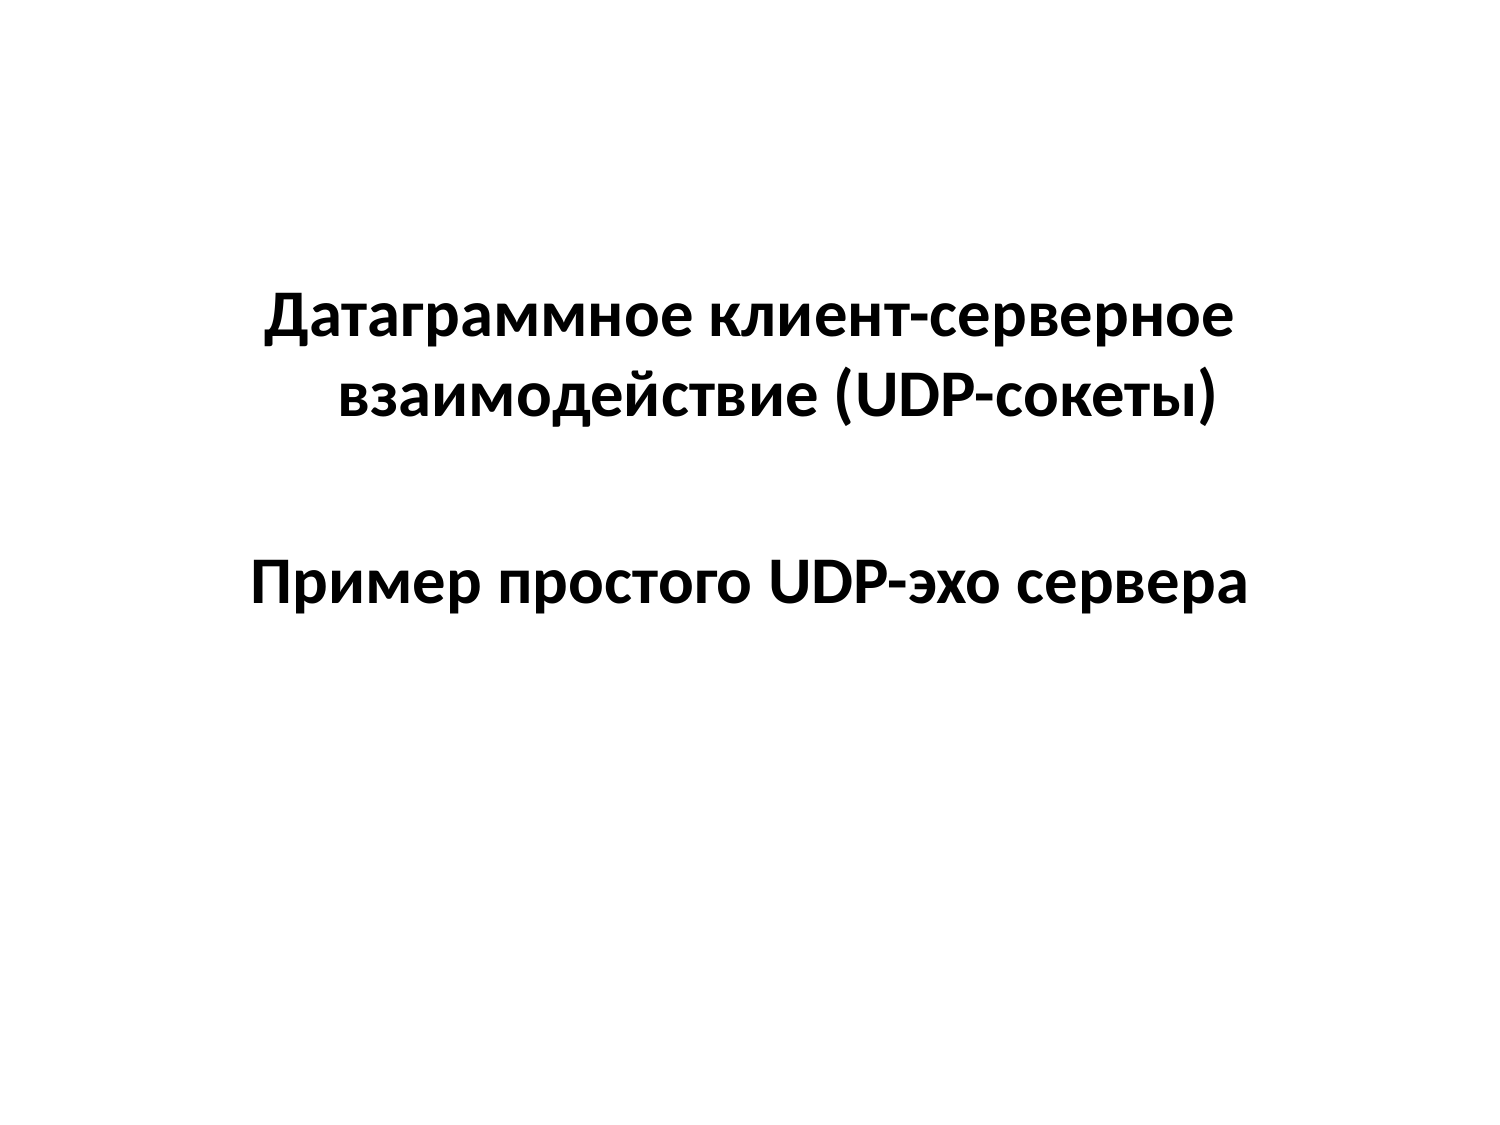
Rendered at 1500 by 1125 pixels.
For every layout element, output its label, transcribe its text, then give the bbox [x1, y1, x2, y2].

list Датаграммное клиент-серверное взаимодействие (UDP-сокеты) Пример простого UDP-эхо сервера [75, 262, 1425, 1005]
